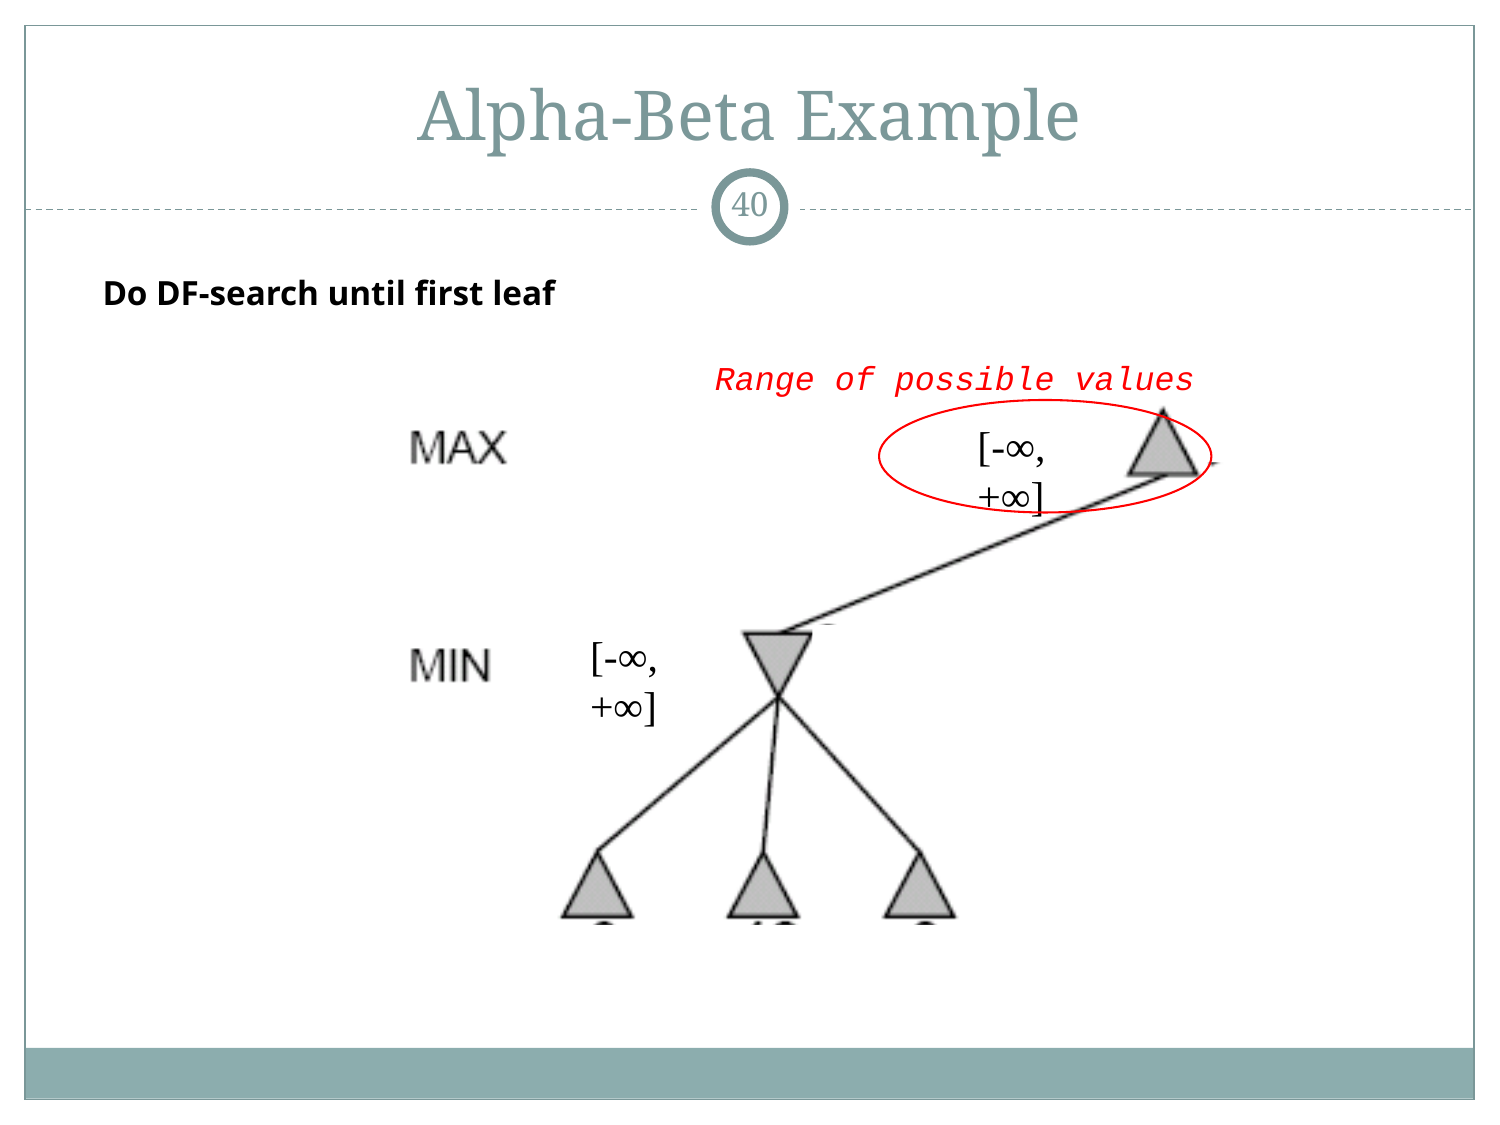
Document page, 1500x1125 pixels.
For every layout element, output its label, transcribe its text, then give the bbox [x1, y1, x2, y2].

title Alpha-Beta Example [49, 37, 1450, 162]
picture [287, 312, 1438, 1012]
slide_number ‹#› [712, 170, 788, 243]
text_box Do DF-search until first leaf [87, 265, 636, 321]
